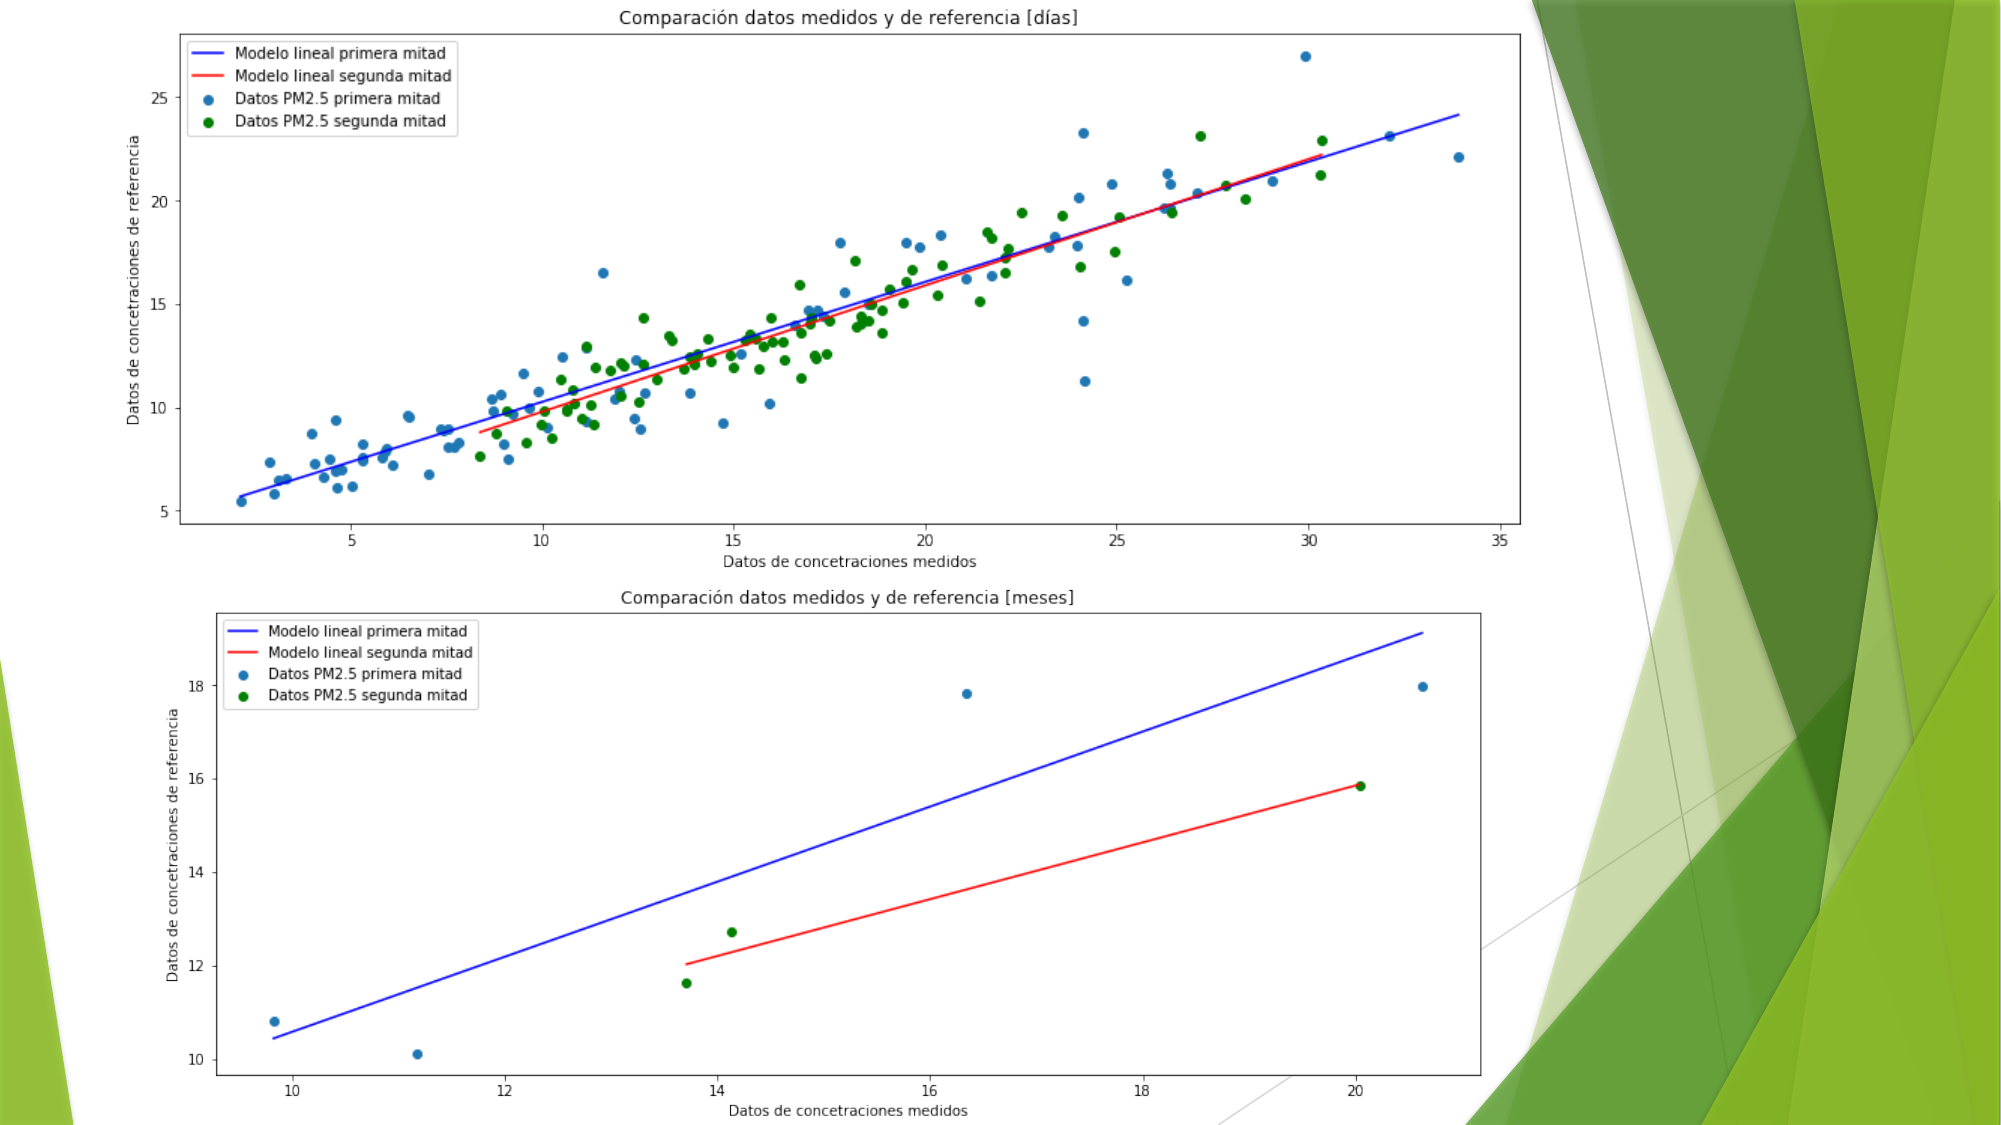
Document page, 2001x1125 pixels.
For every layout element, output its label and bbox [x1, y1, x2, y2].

picture [117, 0, 1529, 1125]
